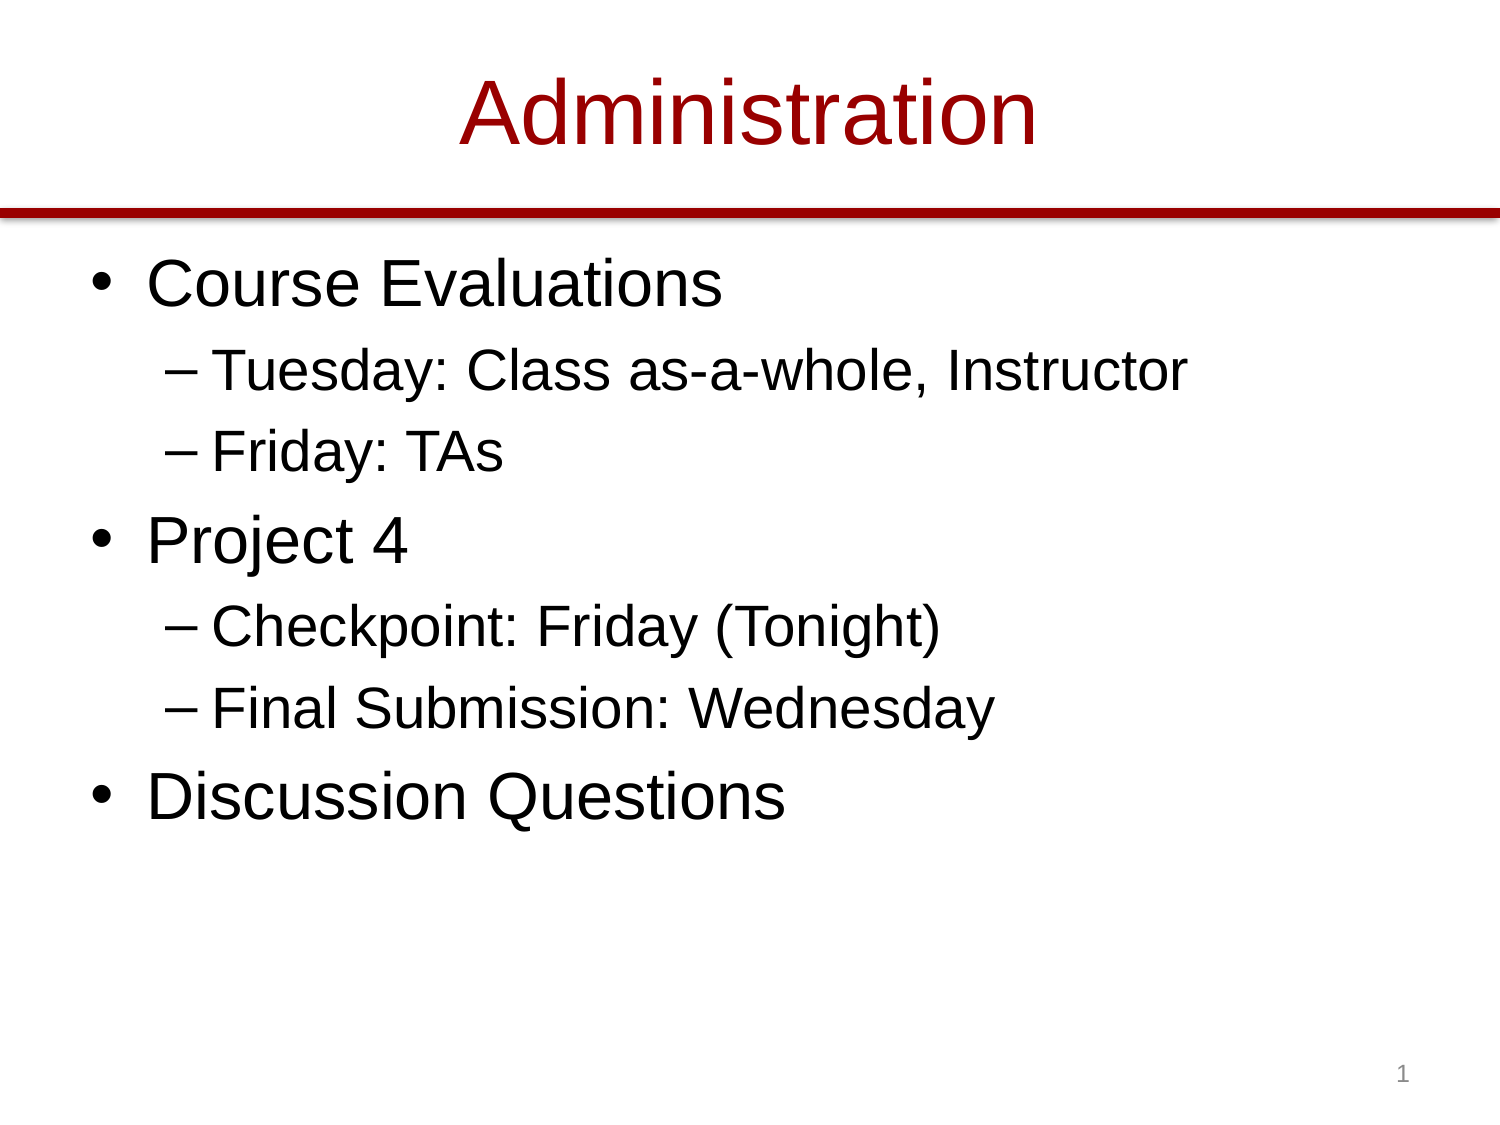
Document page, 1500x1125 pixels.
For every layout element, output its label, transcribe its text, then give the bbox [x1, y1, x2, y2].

list Course Evaluations Tuesday: Class as-a-whole, Instructor Friday: TAs Project 4 Checkpoint: Friday (Tonight) Final Submission: Wednesday Discussion Questions [75, 232, 1425, 1005]
slide_number 1 [1074, 1042, 1425, 1103]
title Administration [75, 13, 1425, 202]
